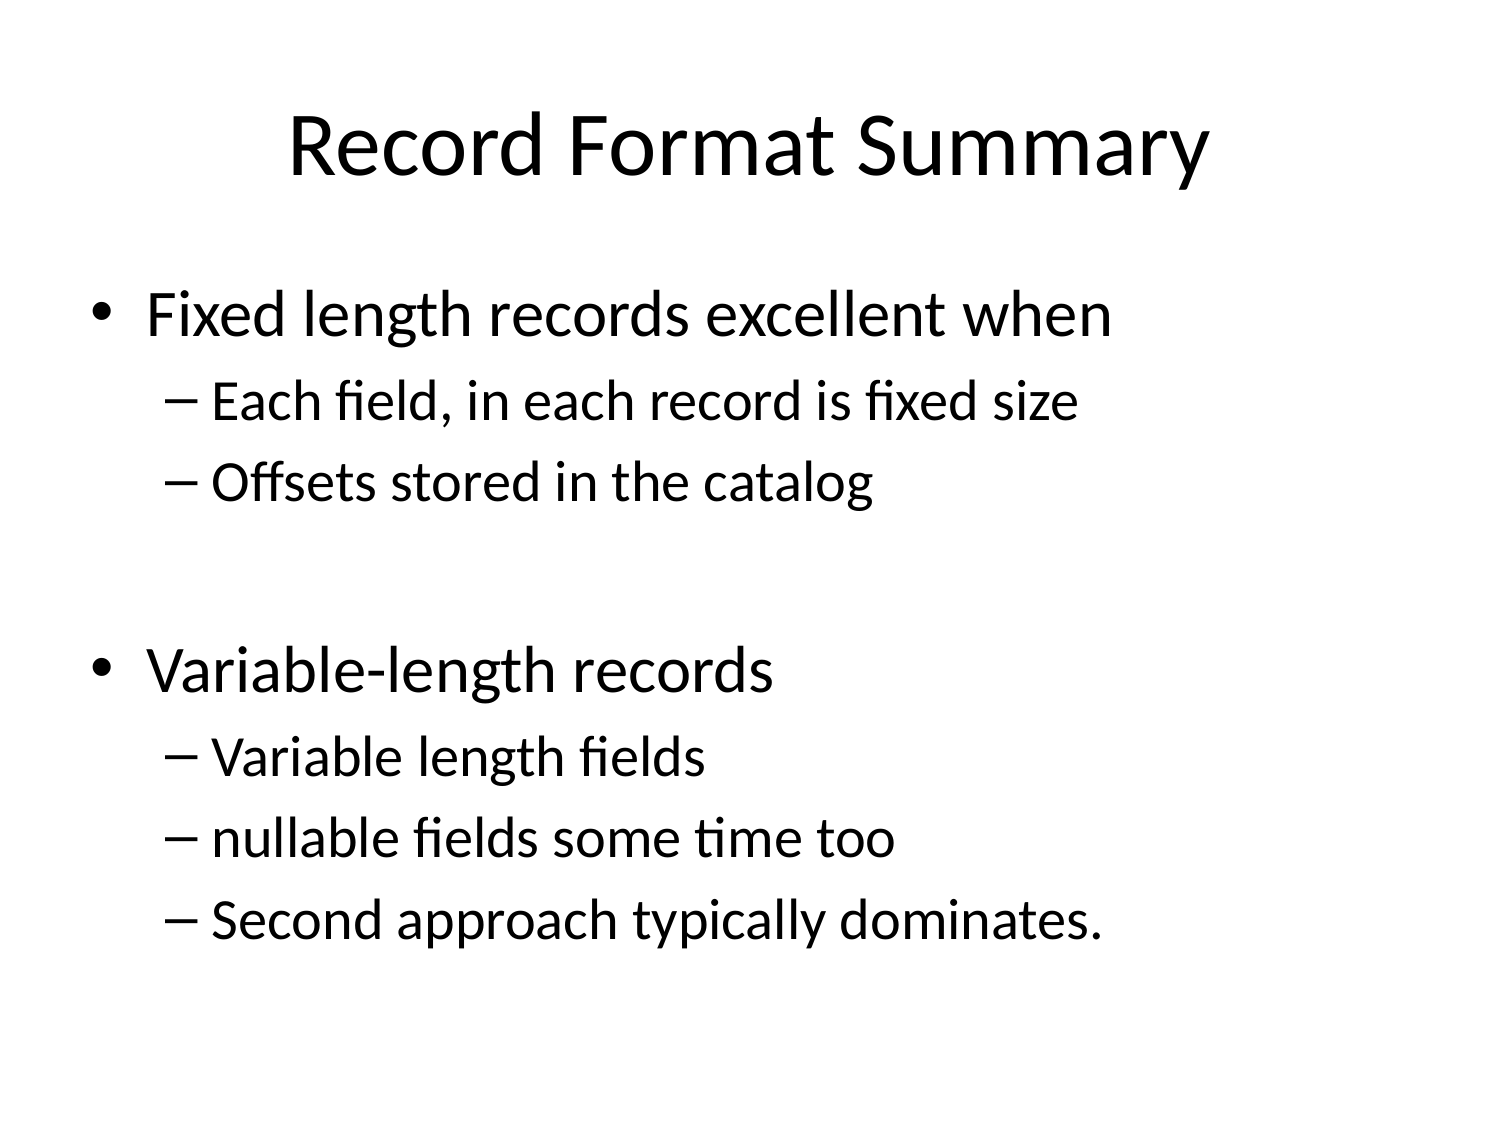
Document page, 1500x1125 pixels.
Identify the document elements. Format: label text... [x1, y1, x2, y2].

title Record Format Summary [75, 45, 1425, 233]
list Fixed length records excellent when Each field, in each record is fixed size Offsets stored in the catalog Variable-length records Variable length fields nullable fields some time too Second approach typically dominates. [75, 262, 1425, 1005]
